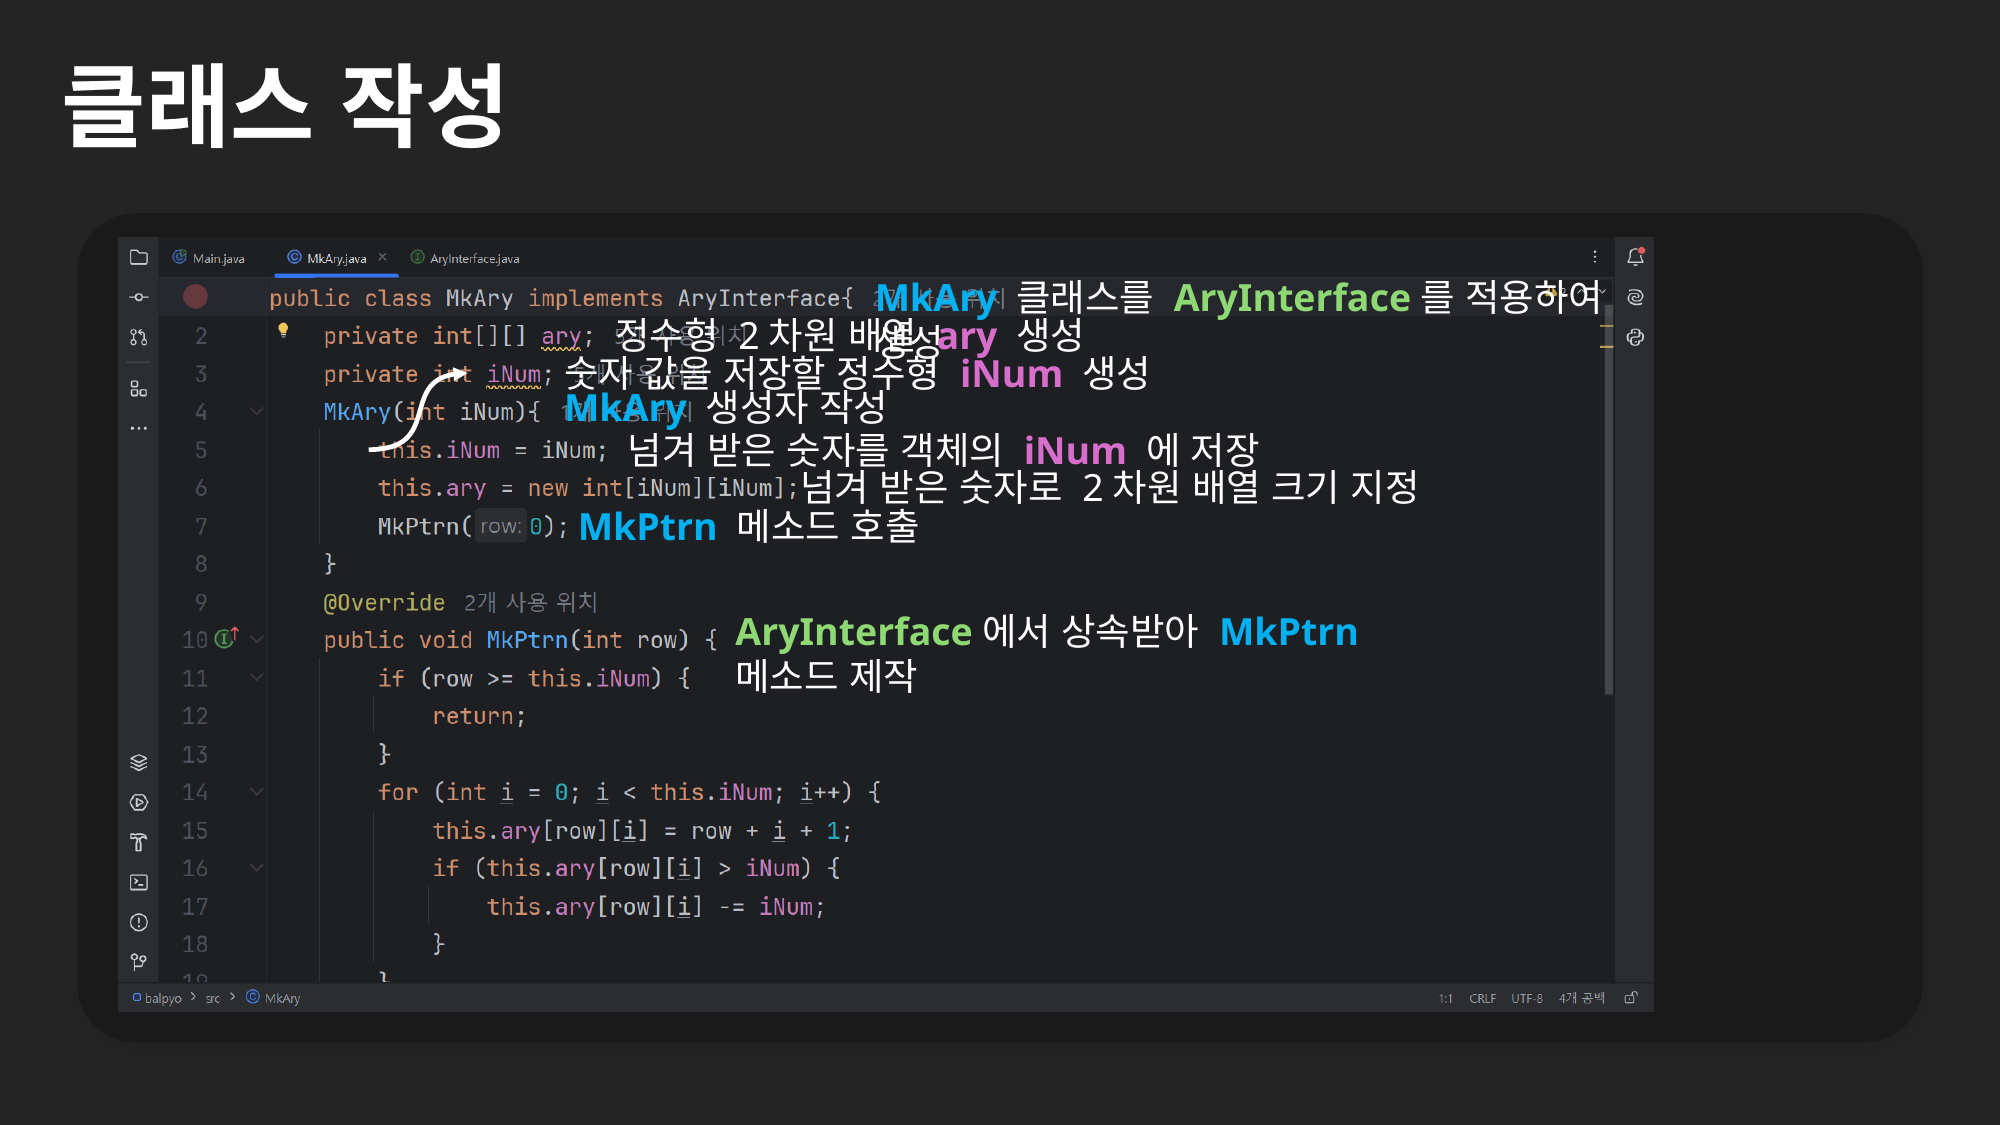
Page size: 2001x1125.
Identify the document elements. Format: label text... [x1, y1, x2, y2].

title 클래스 작성 [46, 22, 1772, 200]
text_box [368, 372, 468, 451]
picture [118, 237, 1654, 1013]
